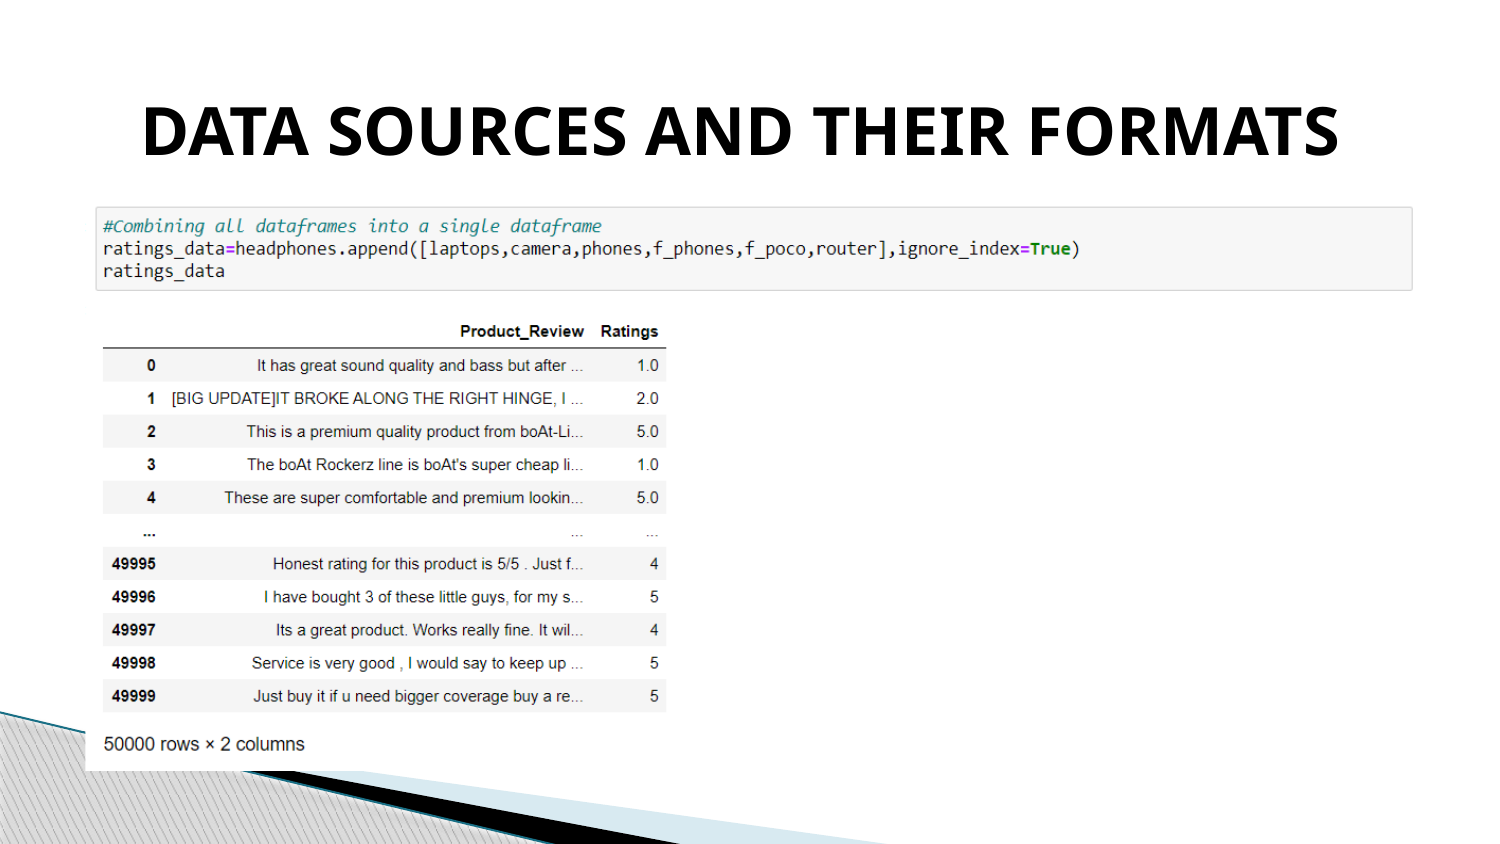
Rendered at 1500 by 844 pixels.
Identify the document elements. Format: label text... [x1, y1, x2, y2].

title DATA SOURCES AND THEIR FORMATS [140, 17, 1360, 195]
picture [85, 195, 1434, 771]
